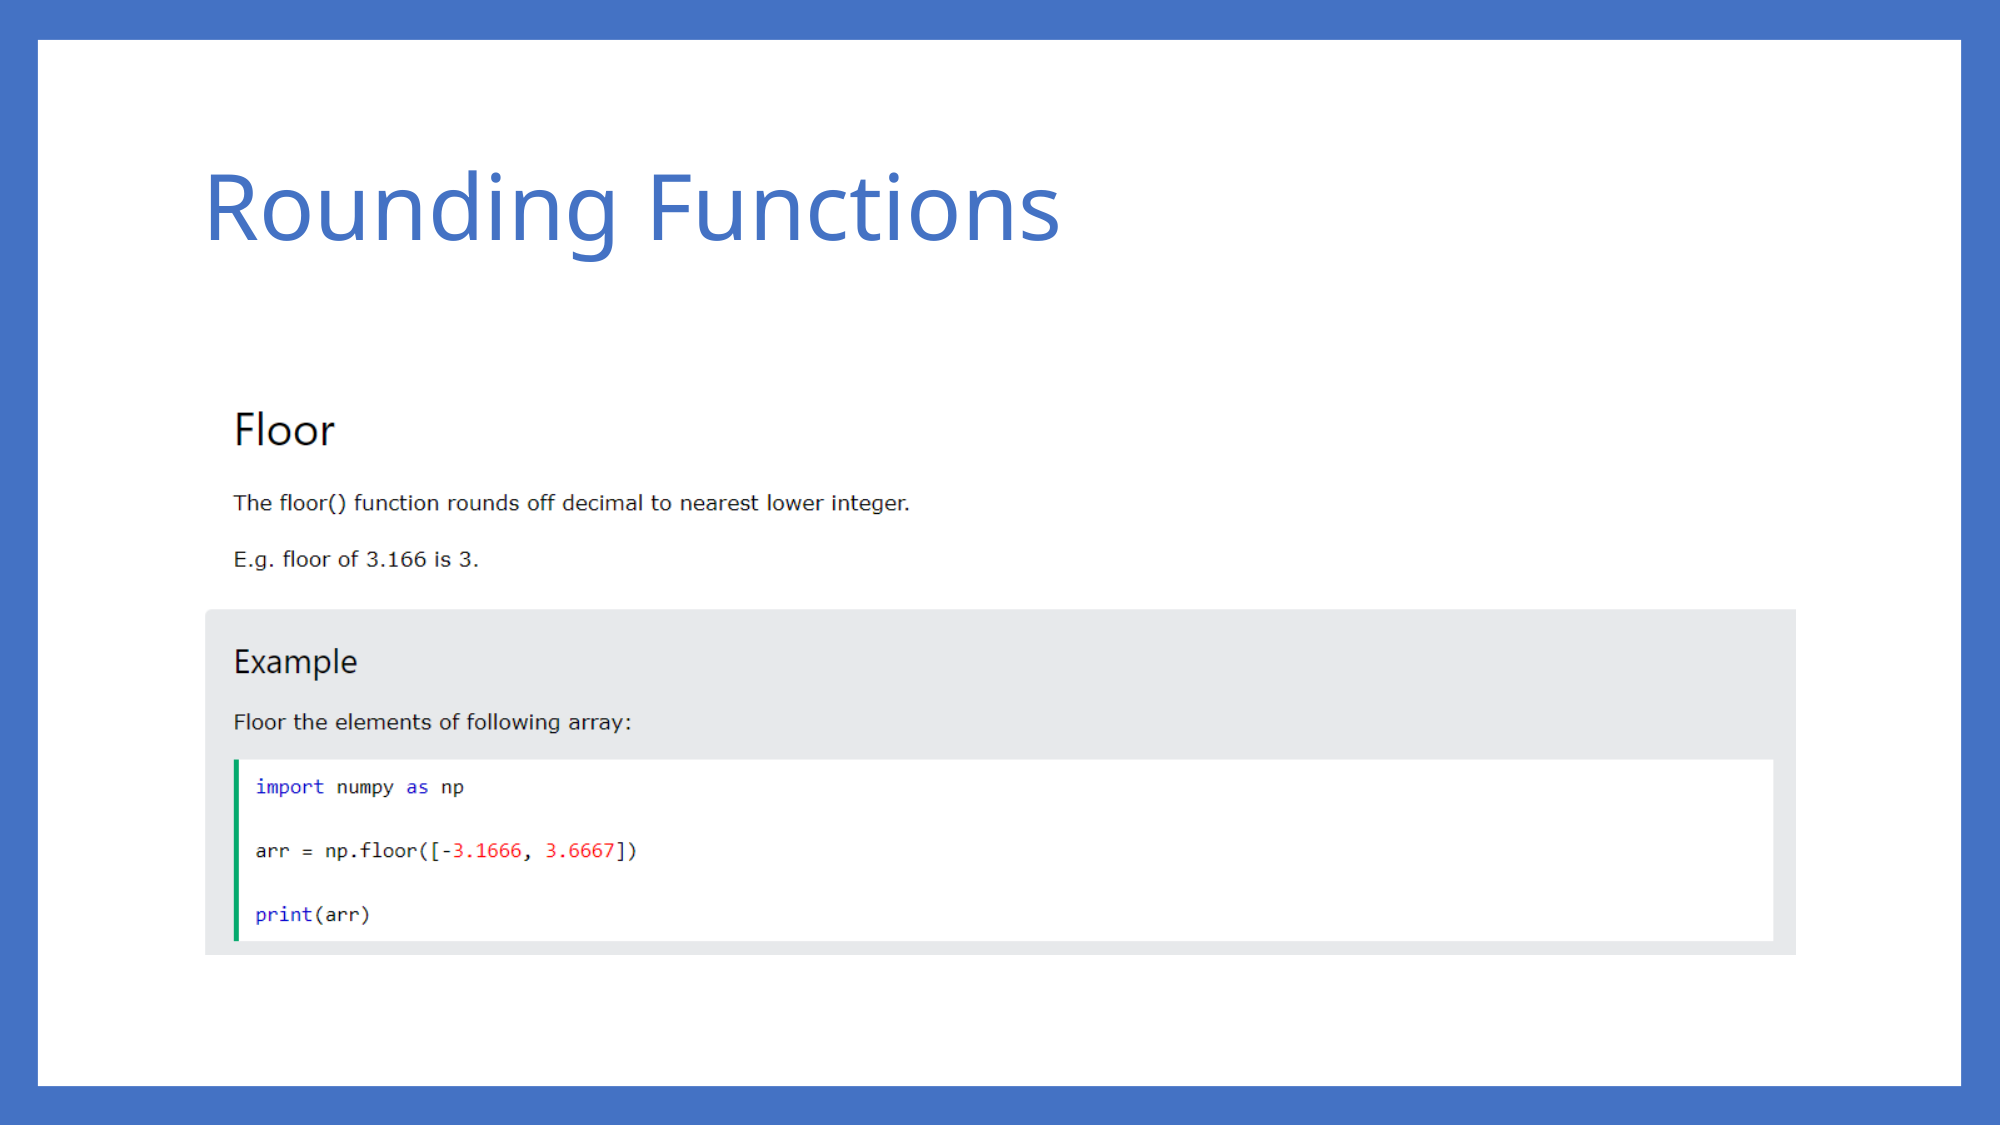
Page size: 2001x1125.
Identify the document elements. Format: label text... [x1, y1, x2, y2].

picture [198, 384, 1796, 956]
title Rounding Functions [187, 99, 1808, 323]
